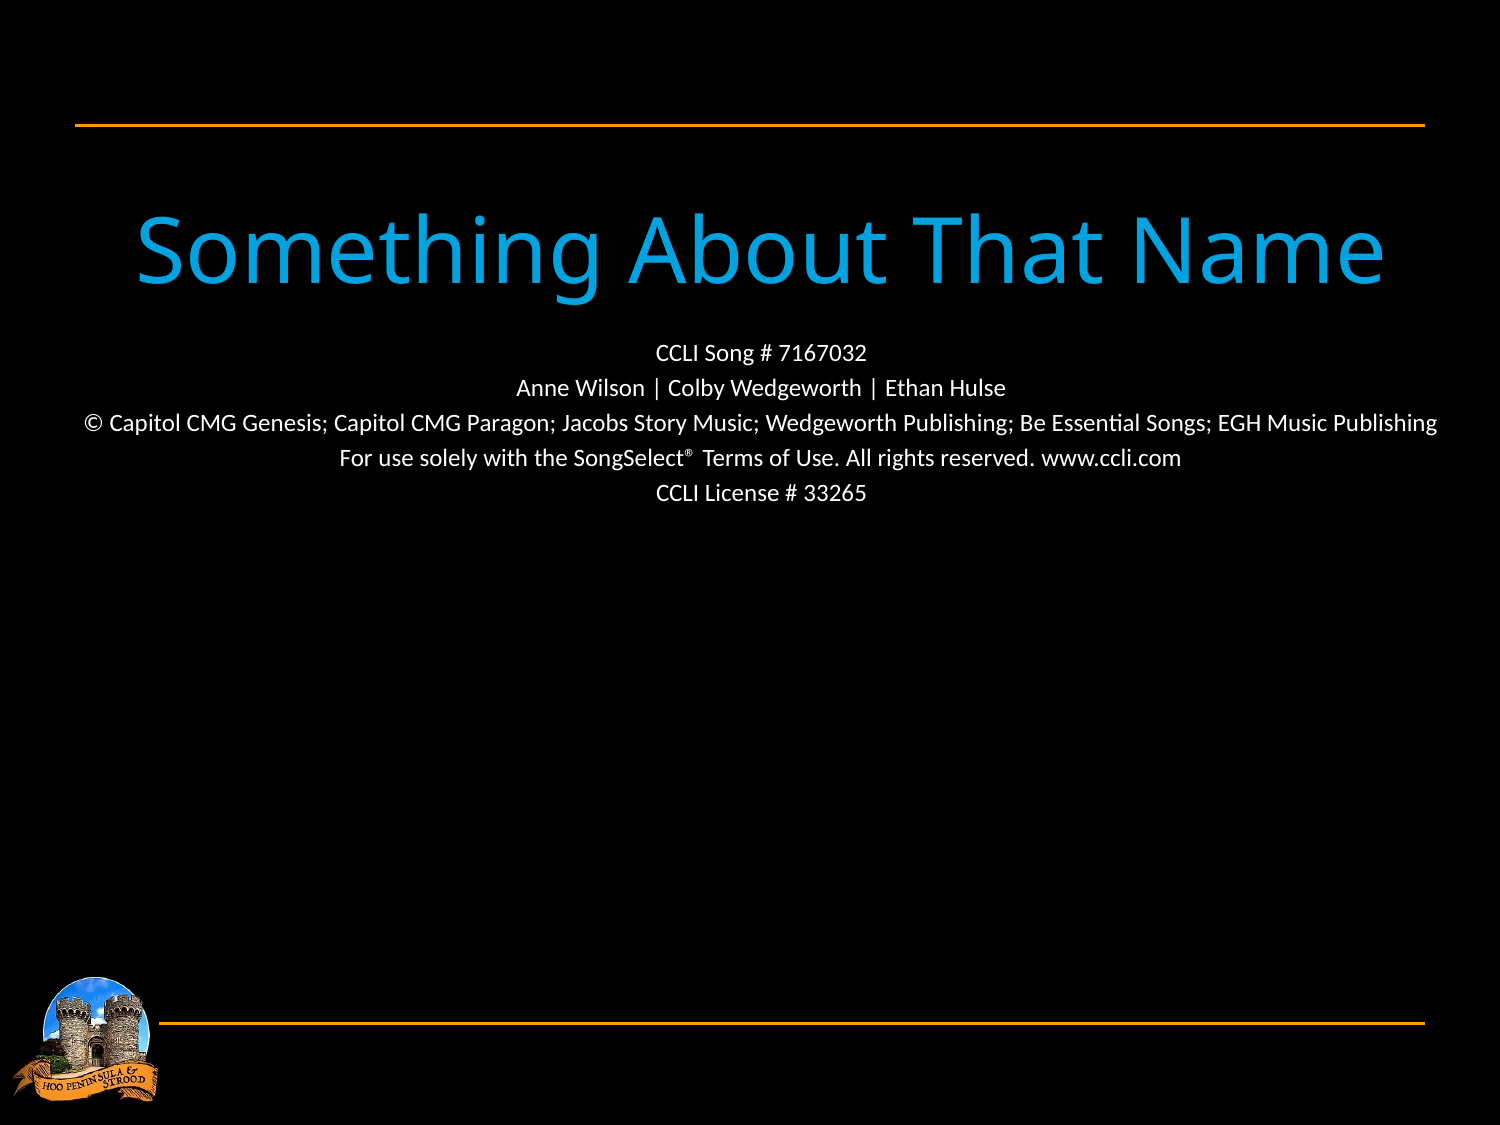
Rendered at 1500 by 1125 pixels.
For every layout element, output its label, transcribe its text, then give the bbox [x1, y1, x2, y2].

picture [11, 975, 160, 1103]
subtitle Something About That Name CCLI Song # 7167032 Anne Wilson | Colby Wedgeworth | Ethan Hulse © Capitol CMG Genesis; Capitol CMG Paragon; Jacobs Story Music; Wedgeworth Publishing; Be Essential Songs; EGH Music Publishing For use solely with the SongSelect® Terms of Use. All rights reserved. www.ccli.com CCLI License # 33265 [53, 30, 1471, 1094]
